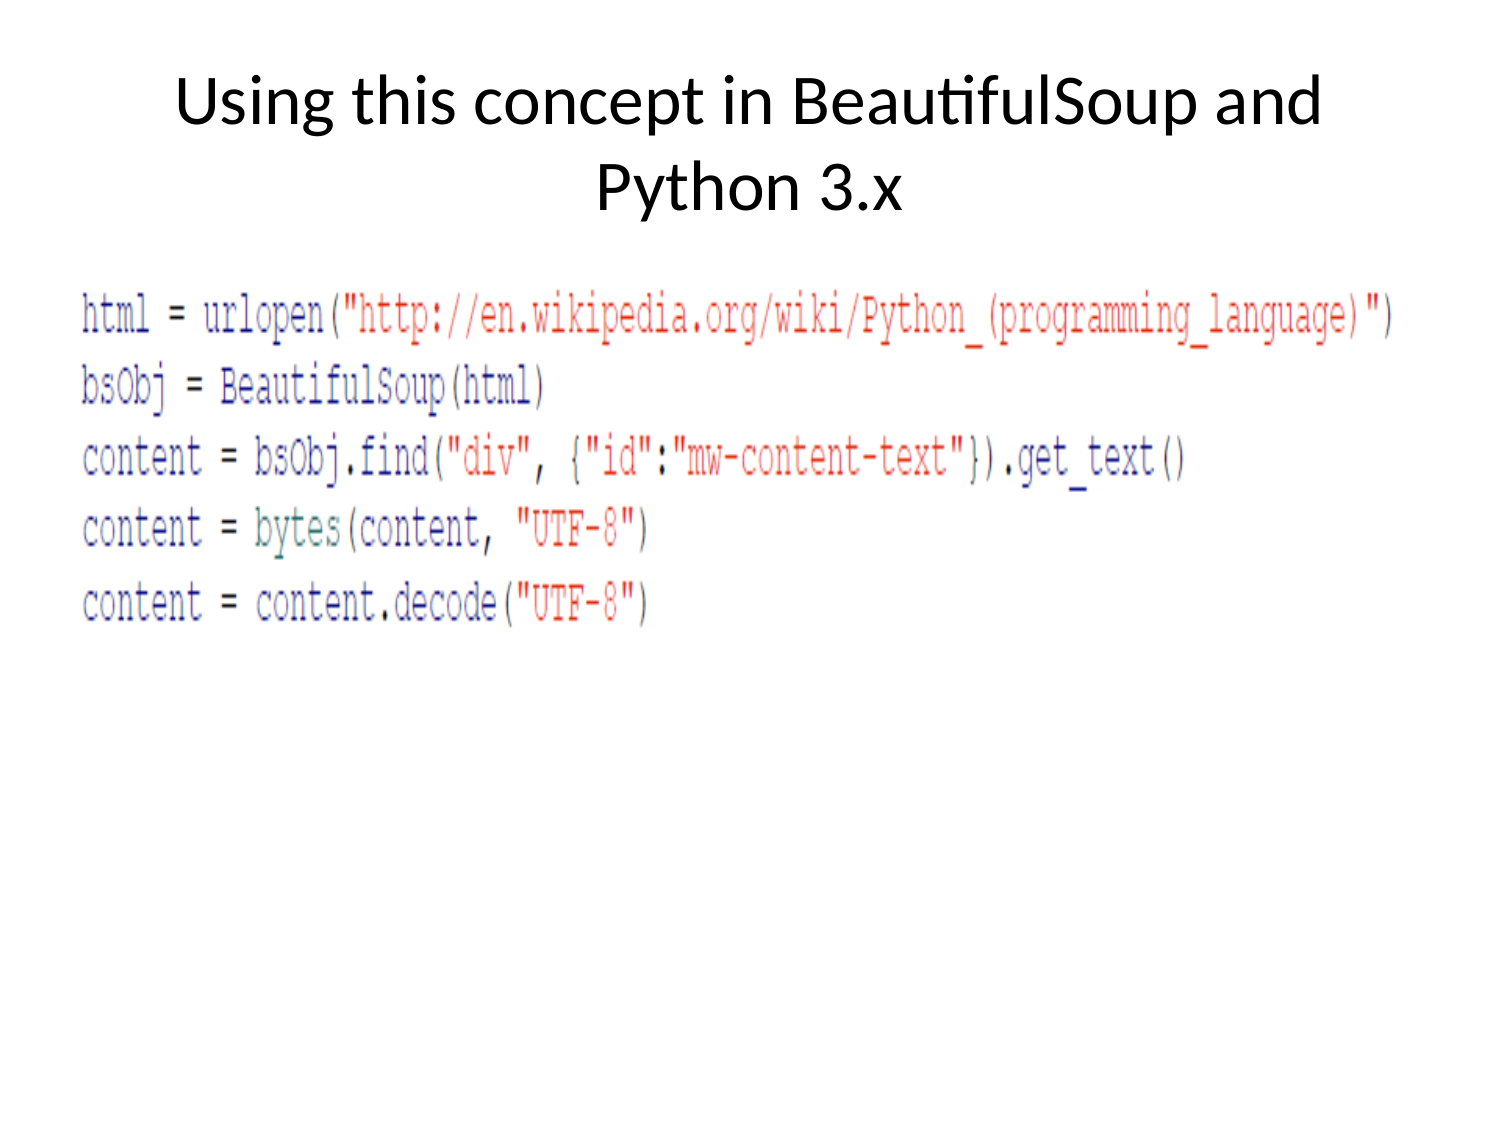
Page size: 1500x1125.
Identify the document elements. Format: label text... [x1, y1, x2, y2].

title Using this concept in BeautifulSoup and Python 3.x [75, 45, 1425, 233]
picture [63, 249, 1437, 738]
